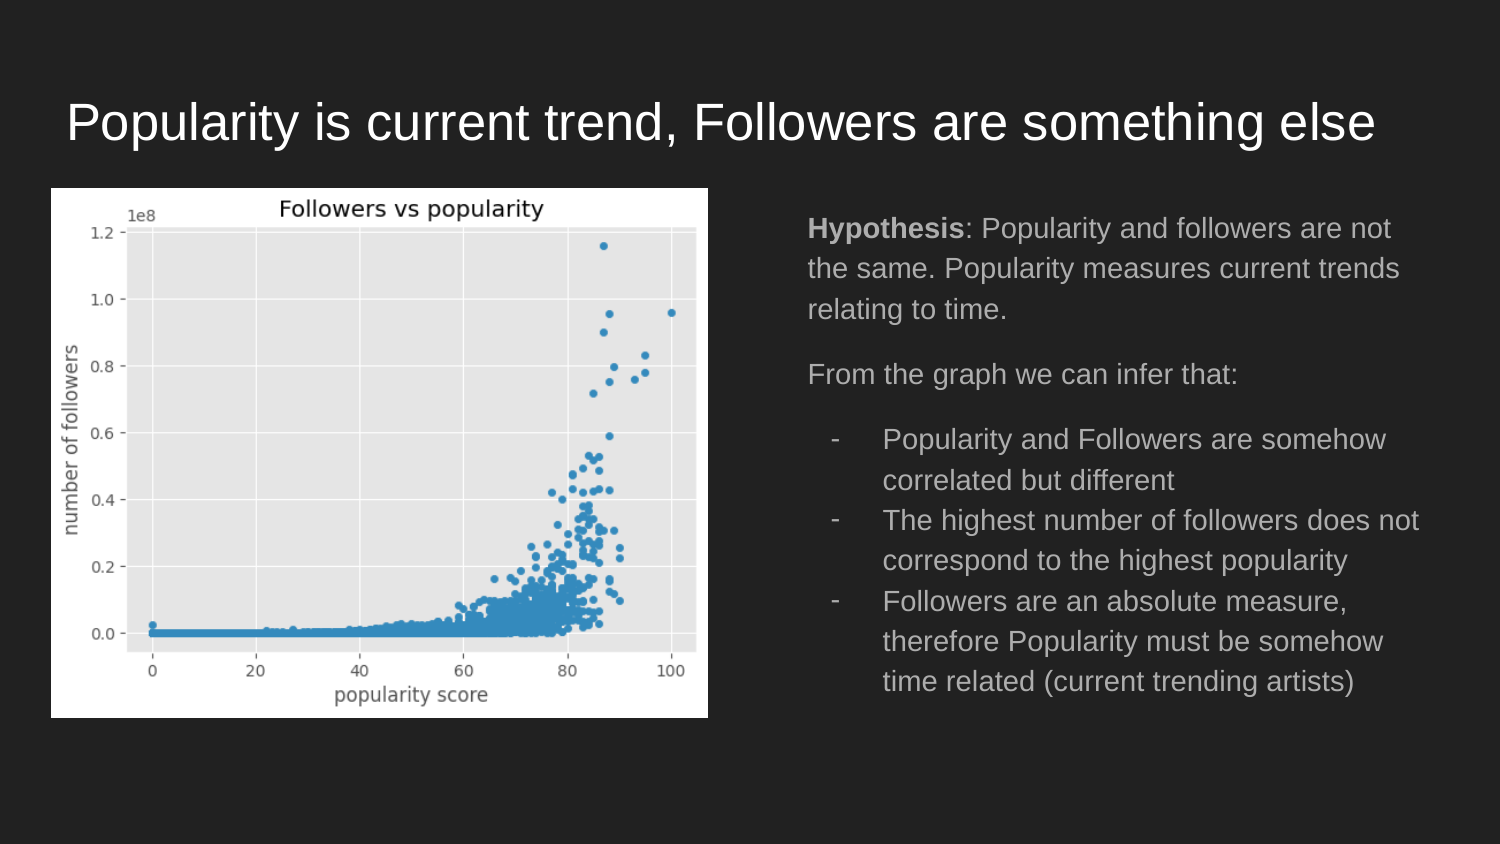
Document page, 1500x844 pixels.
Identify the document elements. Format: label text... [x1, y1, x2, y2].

picture [50, 188, 708, 718]
list Hypothesis: Popularity and followers are not the same. Popularity measures current trends relating to time. From the graph we can infer that: Popularity and Followers are somehow correlated but different The highest number of followers does not correspond to the highest popularity Followers are an absolute measure, therefore Popularity must be somehow time related (current trending artists) [792, 189, 1449, 750]
title Popularity is current trend, Followers are something else [51, 72, 1449, 167]
